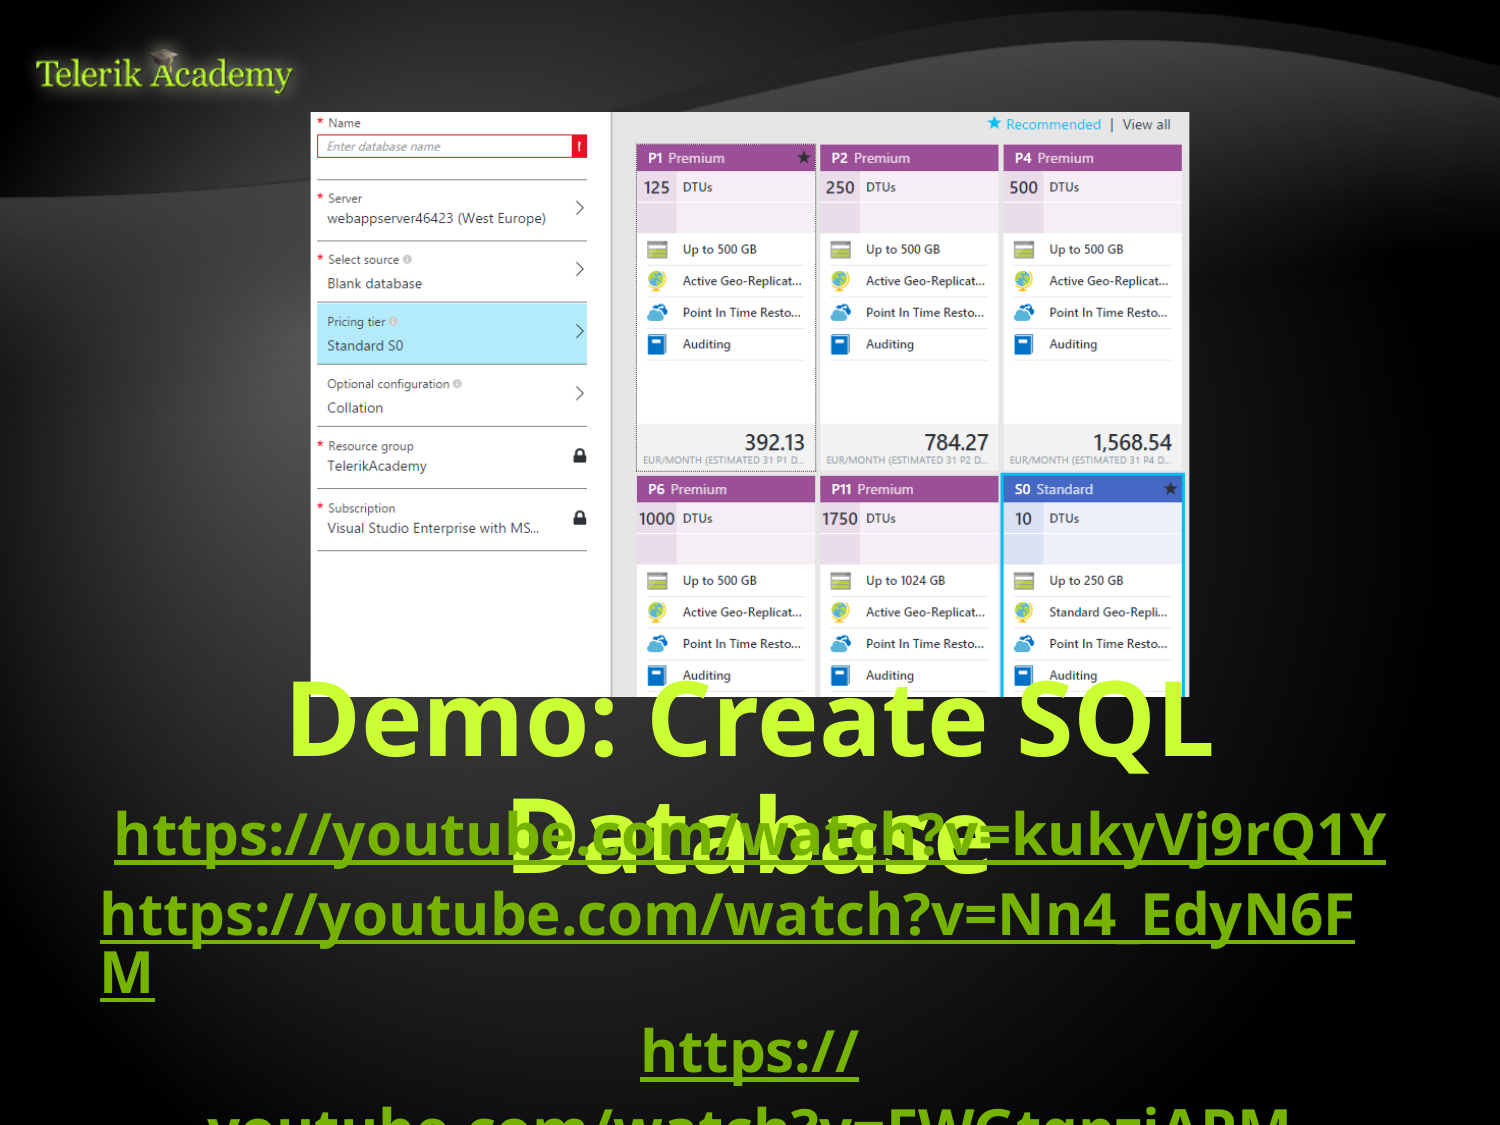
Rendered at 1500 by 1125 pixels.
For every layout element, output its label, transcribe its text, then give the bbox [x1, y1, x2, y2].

picture [0, 0, 1500, 1125]
subtitle https://youtube.com/watch?v=kukyVj9rQ1Y https://youtube.com/watch?v=Nn4_EdyN6FM https://youtube.com/watch?v=FWGtgpzjAPM [99, 840, 1400, 1072]
title Demo: Create SQL Database [75, 721, 1425, 834]
